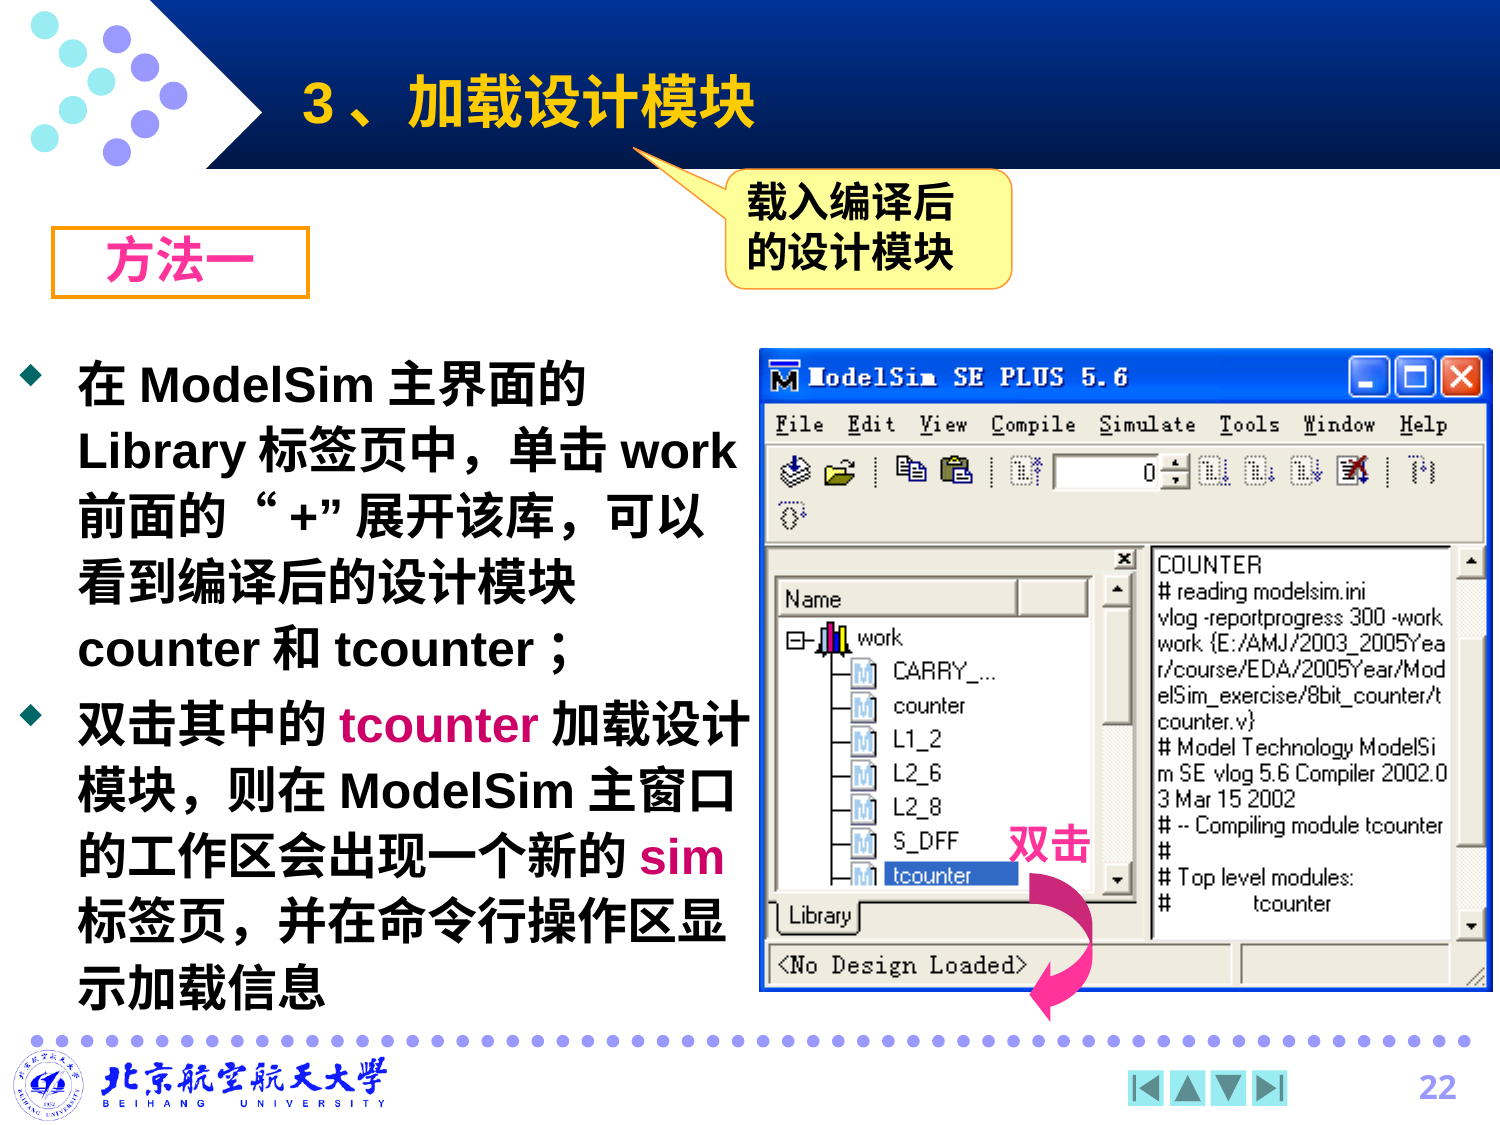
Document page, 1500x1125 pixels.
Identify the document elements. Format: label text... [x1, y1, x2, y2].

title 3、加载设计模块 [287, 50, 1413, 150]
text_box 载入编译后的设计模块 [636, 150, 1012, 289]
picture [13, 1047, 387, 1125]
text_box 在ModelSim主界面的Library标签页中，单击work前面的“+”展开该库，可以看到编译后的设计模块counter和tcounter； 双击其中的tcounter加载设计模块，则在ModelSim主窗口的工作区会出现一个新的sim标签页，并在命令行操作区显示加载信息 [0, 338, 767, 1006]
slide_number 22 [1328, 1058, 1473, 1109]
text_box 方法一 [53, 228, 309, 297]
text_box [1033, 1000, 1066, 1022]
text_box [759, 348, 1493, 993]
